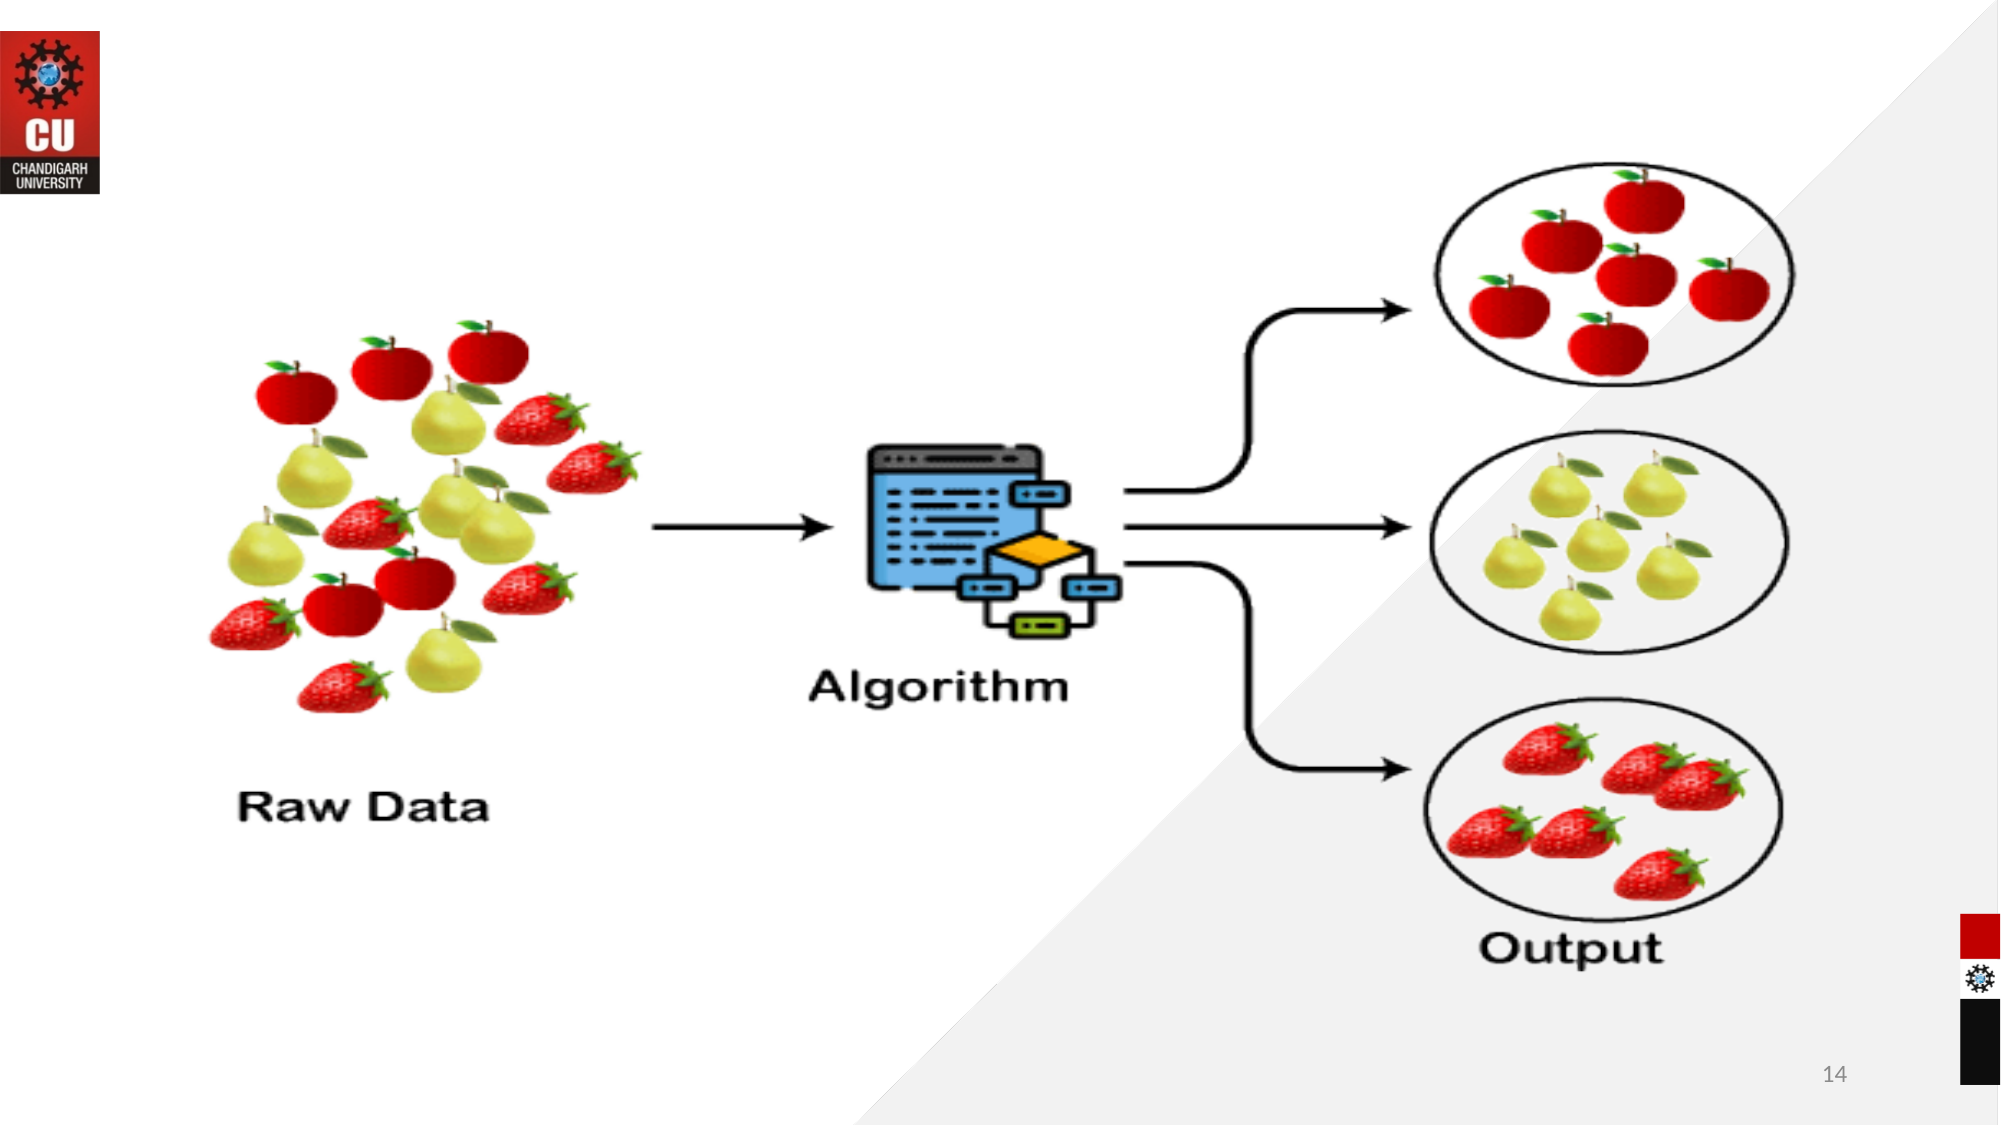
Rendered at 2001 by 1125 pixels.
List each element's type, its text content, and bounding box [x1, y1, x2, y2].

picture [0, 0, 2001, 1125]
slide_number 14 [1412, 1042, 1863, 1103]
